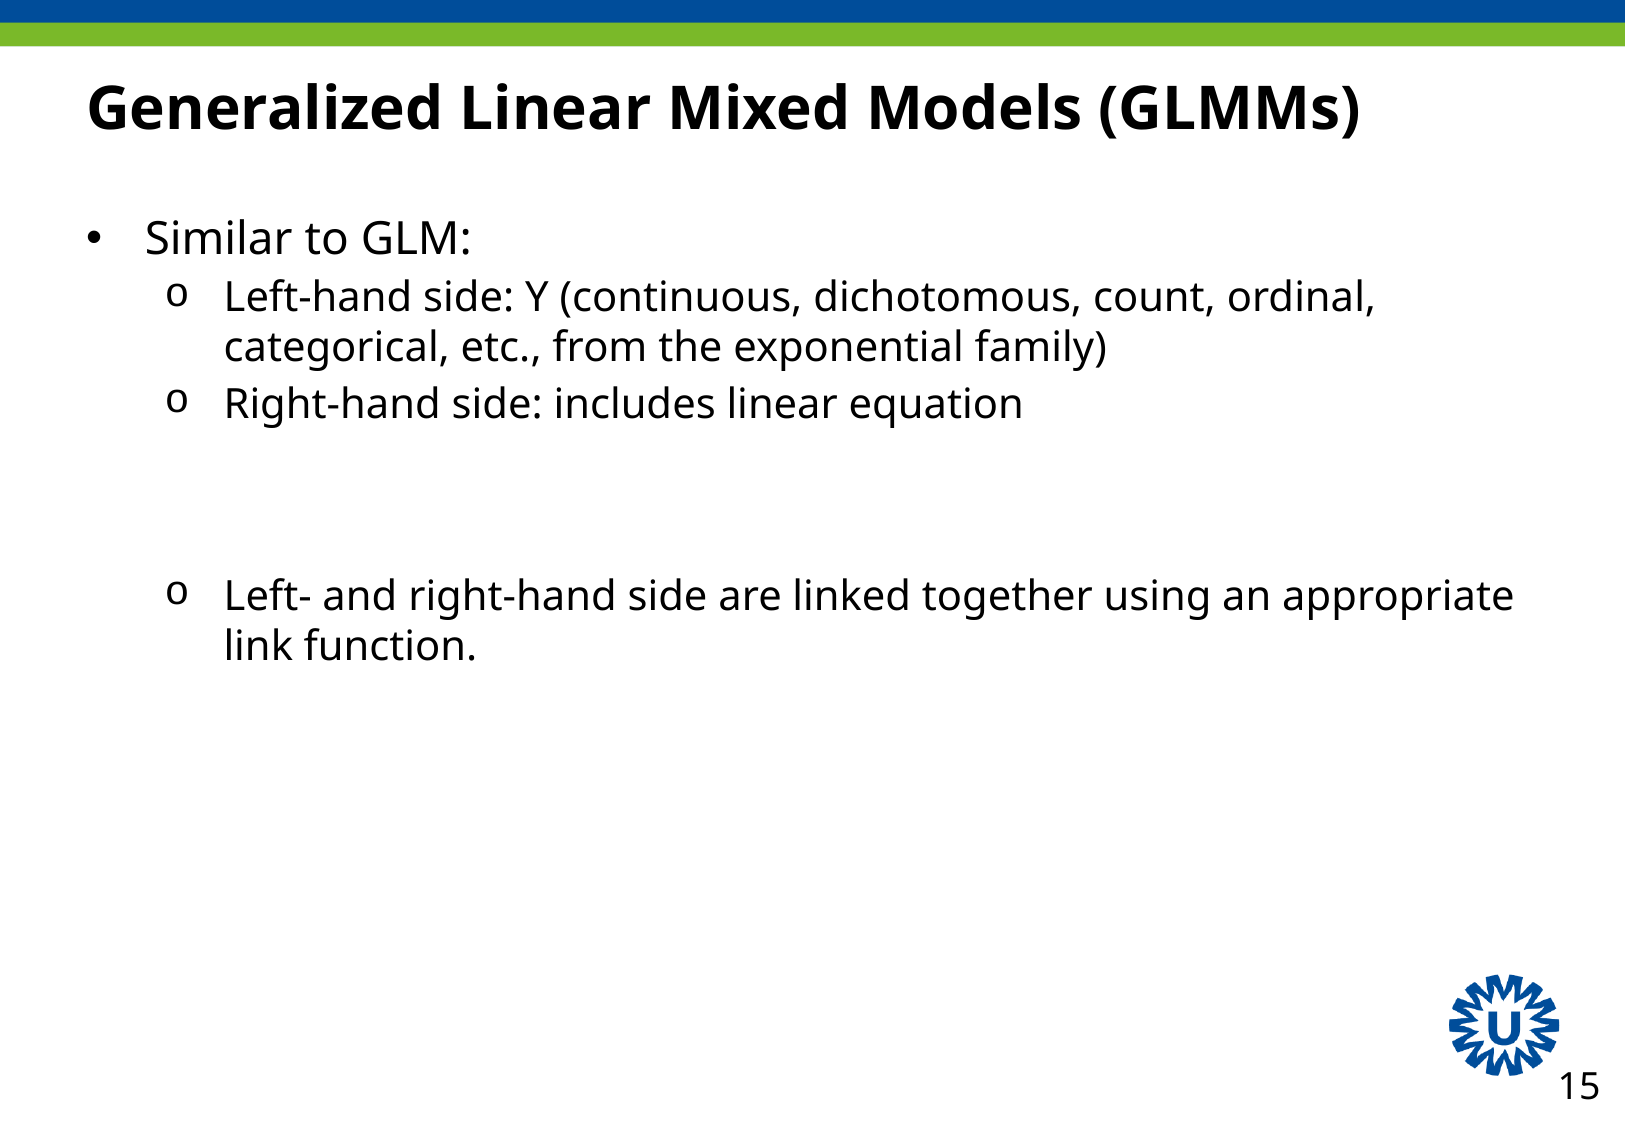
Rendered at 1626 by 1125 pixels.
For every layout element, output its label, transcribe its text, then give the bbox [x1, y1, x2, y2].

picture [0, 0, 1625, 1125]
title Generalized Linear Mixed Models (GLMMs) [70, 60, 1555, 161]
slide_number 15 [1265, 1057, 1616, 1118]
